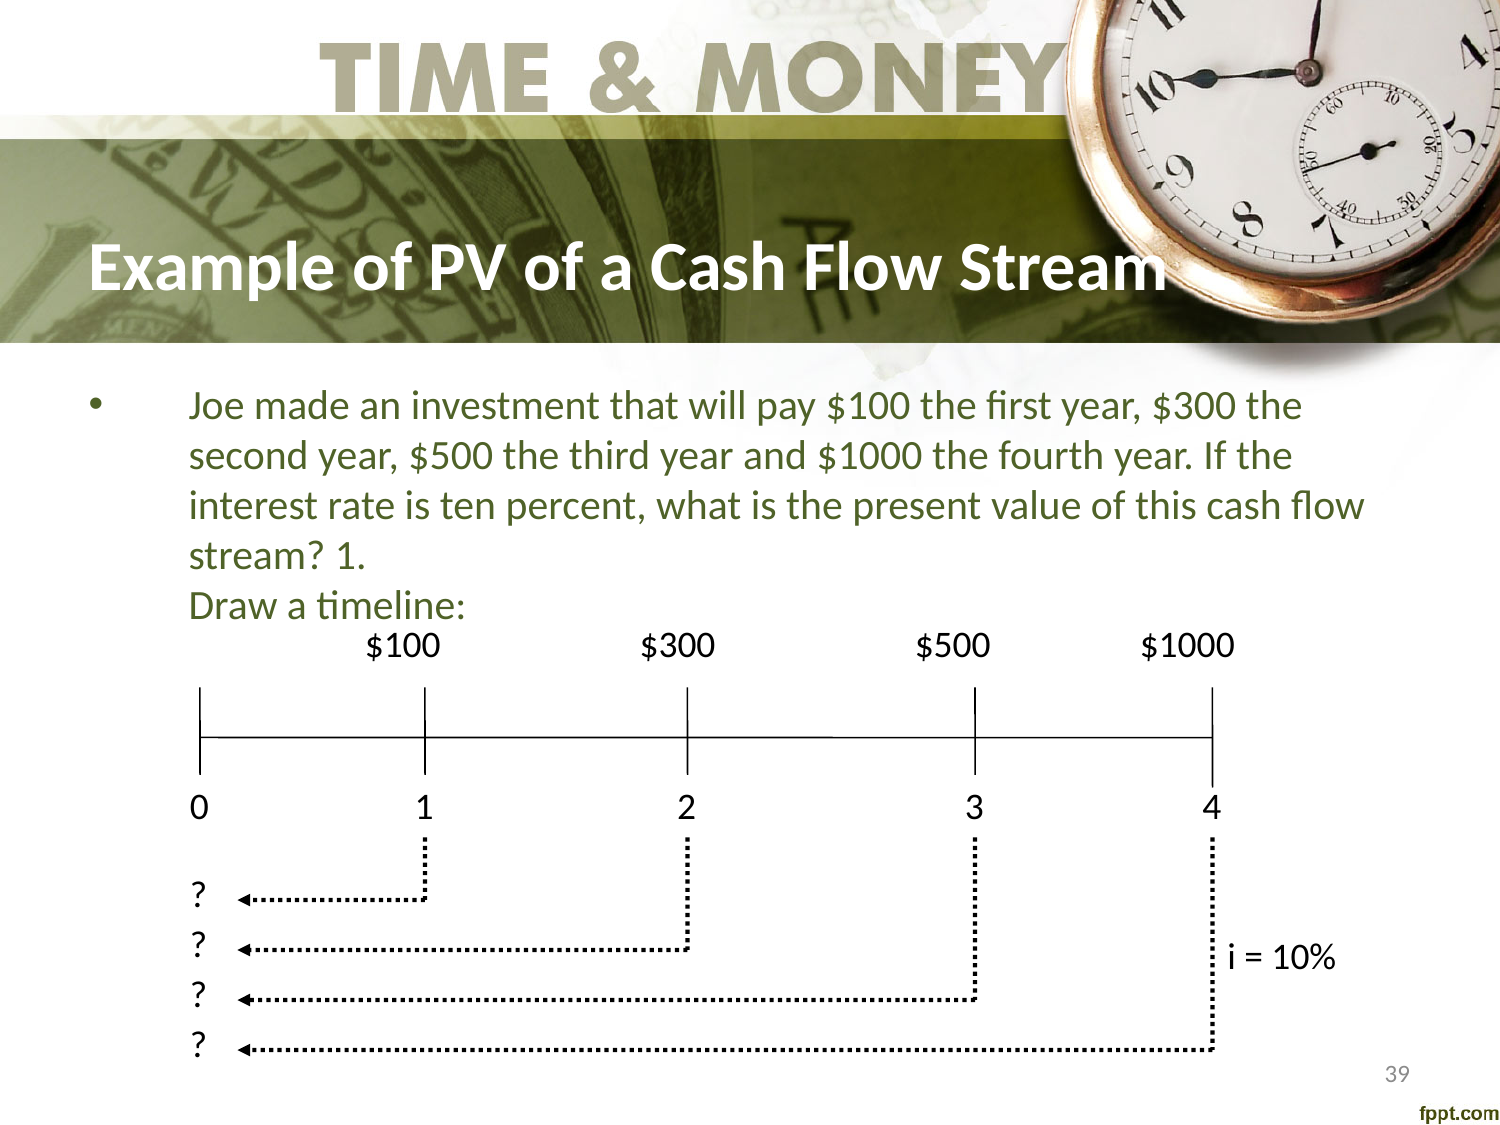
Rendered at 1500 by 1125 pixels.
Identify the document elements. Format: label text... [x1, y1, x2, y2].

text_box $500 [899, 612, 1038, 673]
text_box i = 10% [1212, 924, 1438, 985]
text_box [237, 893, 250, 907]
text_box 3 [950, 774, 1000, 835]
text_box [237, 993, 250, 1007]
slide_number 39 [1074, 1042, 1425, 1103]
picture [0, 0, 1500, 1125]
text_box $100 [349, 612, 488, 673]
text_box ? [174, 962, 213, 1012]
text_box 4 [1187, 774, 1238, 835]
text_box 2 [662, 774, 725, 835]
text_box $1000 [1124, 612, 1288, 673]
text_box ? [174, 912, 213, 962]
text_box 0 [174, 774, 225, 835]
text_box $300 [624, 612, 775, 673]
text_box ? [174, 1012, 213, 1073]
text_box 1 [399, 774, 463, 835]
text_box ? [174, 862, 213, 912]
text_box [237, 1043, 252, 1057]
list Joe made an investment that will pay $100 the first year, $300 the second year, $500 the third year and $1000 the fourth year. If the interest rate is ten percent, what is the present value of this cash flow stream? 1. Draw a timeline: [73, 370, 1424, 989]
text_box [237, 943, 252, 957]
title Example of PV of a Cash Flow Stream [73, 211, 1424, 312]
